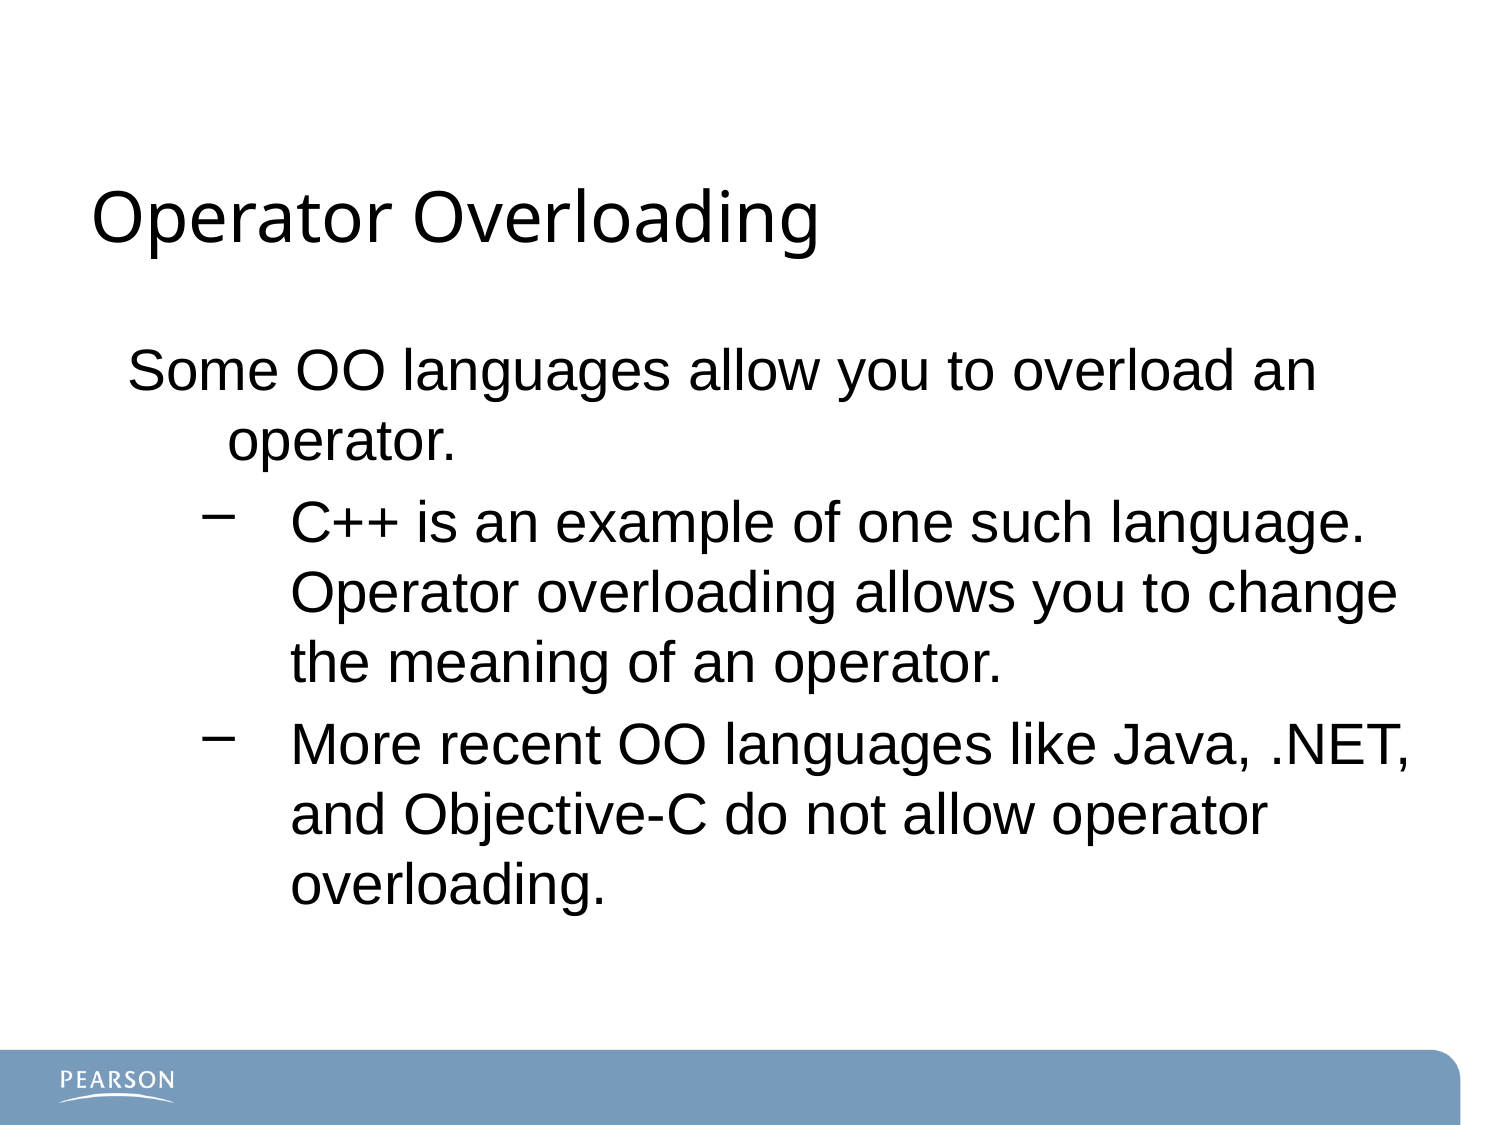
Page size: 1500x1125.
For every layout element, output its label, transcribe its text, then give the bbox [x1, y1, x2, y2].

list Some OO languages allow you to overload an operator. C++ is an example of one such language. Operator overloading allows you to change the meaning of an operator. More recent OO languages like Java, .NET, and Objective-C do not allow operator overloading. [112, 324, 1438, 1013]
title Operator Overloading [74, 49, 1426, 313]
picture [0, 1047, 1475, 1125]
